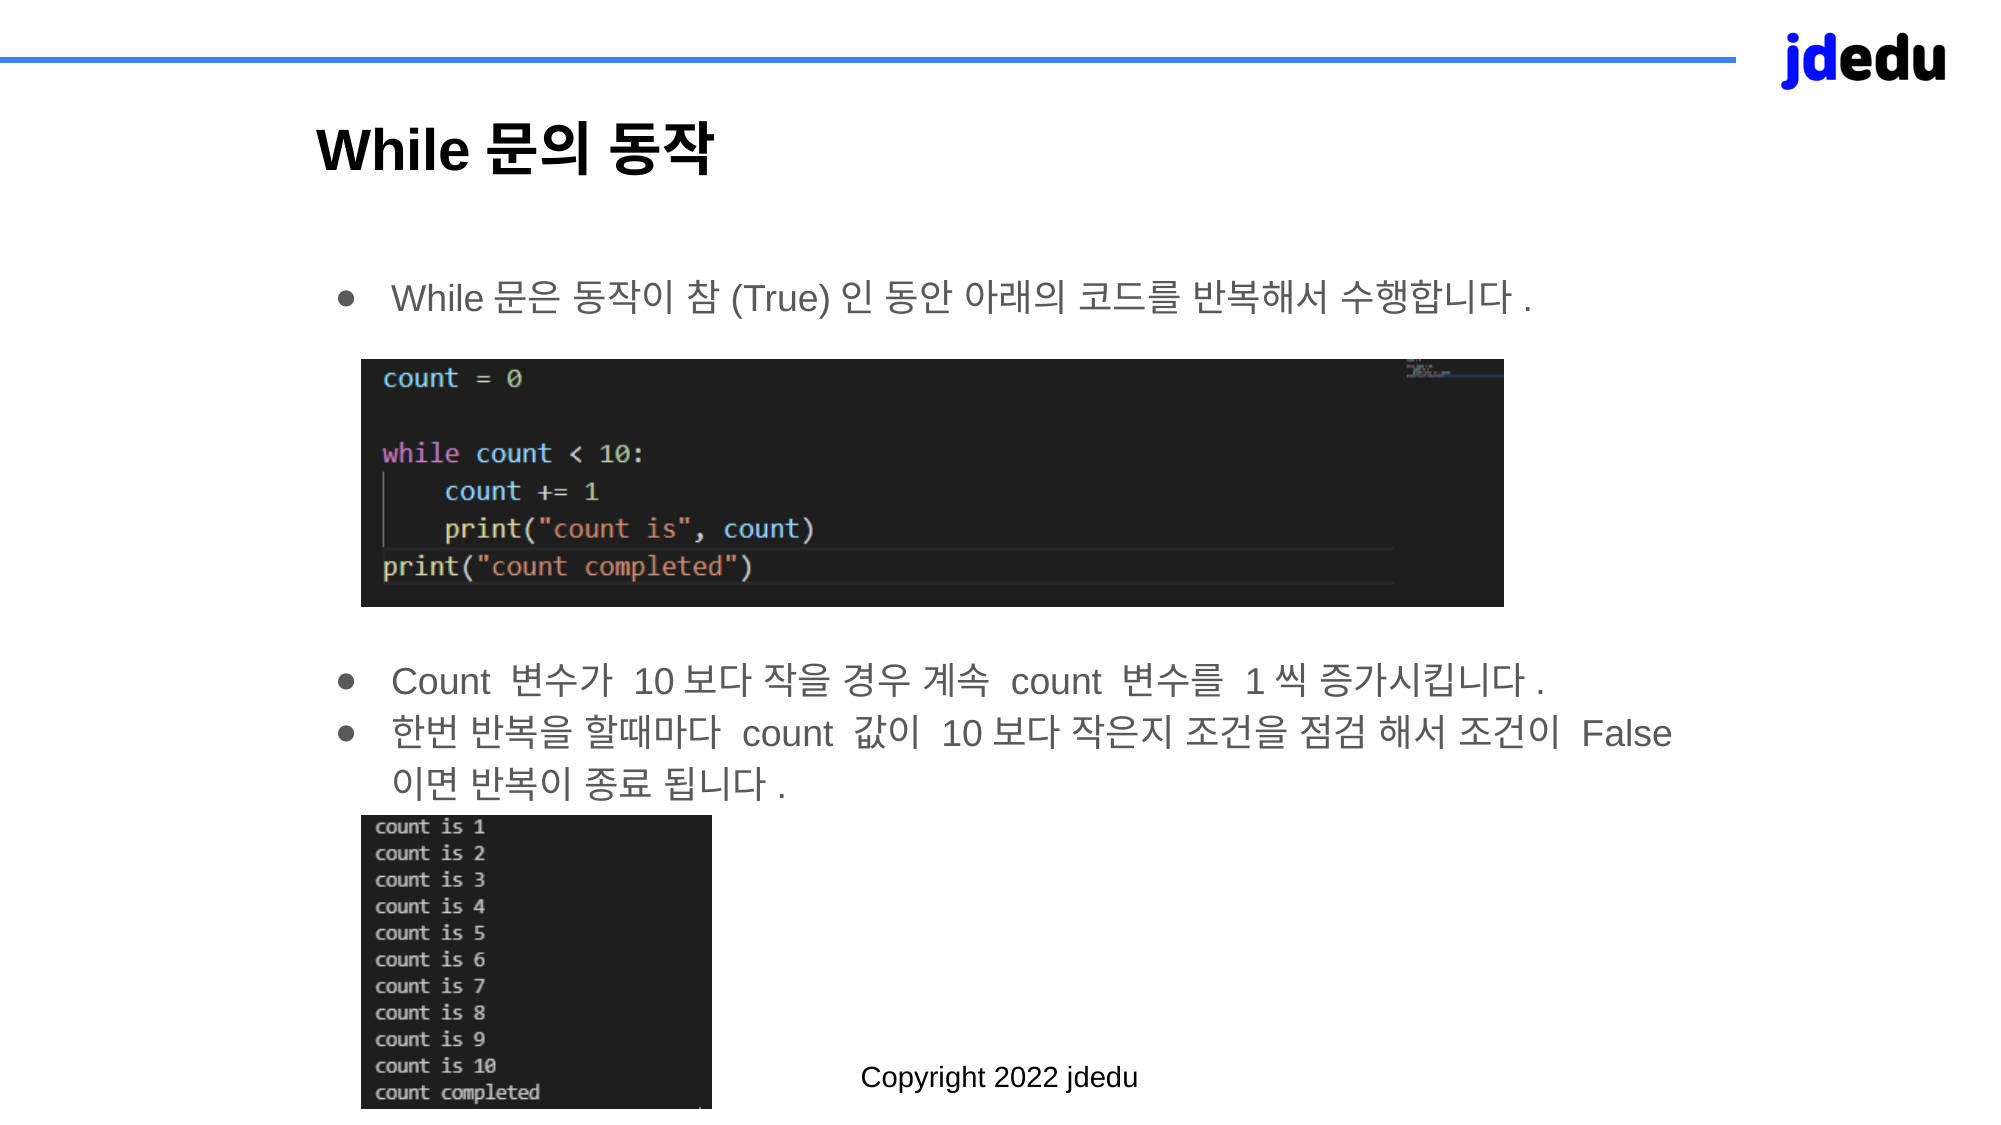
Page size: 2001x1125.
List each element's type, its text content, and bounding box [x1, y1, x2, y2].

picture [361, 359, 1505, 607]
list While문은 동작이 참(True)인 동안 아래의 코드를 반복해서 수행합니다. Count 변수가 10보다 작을 경우 계속 count 변수를 1씩 증가시킵니다. 한번 반복을 할때마다 count 값이 10보다 작은지 조건을 점검 해서 조건이 False이면 반복이 종료 됩니다. [301, 252, 1699, 1000]
title While문의 동작 [301, 97, 1699, 223]
picture [361, 814, 713, 1110]
picture [1764, 21, 1961, 99]
